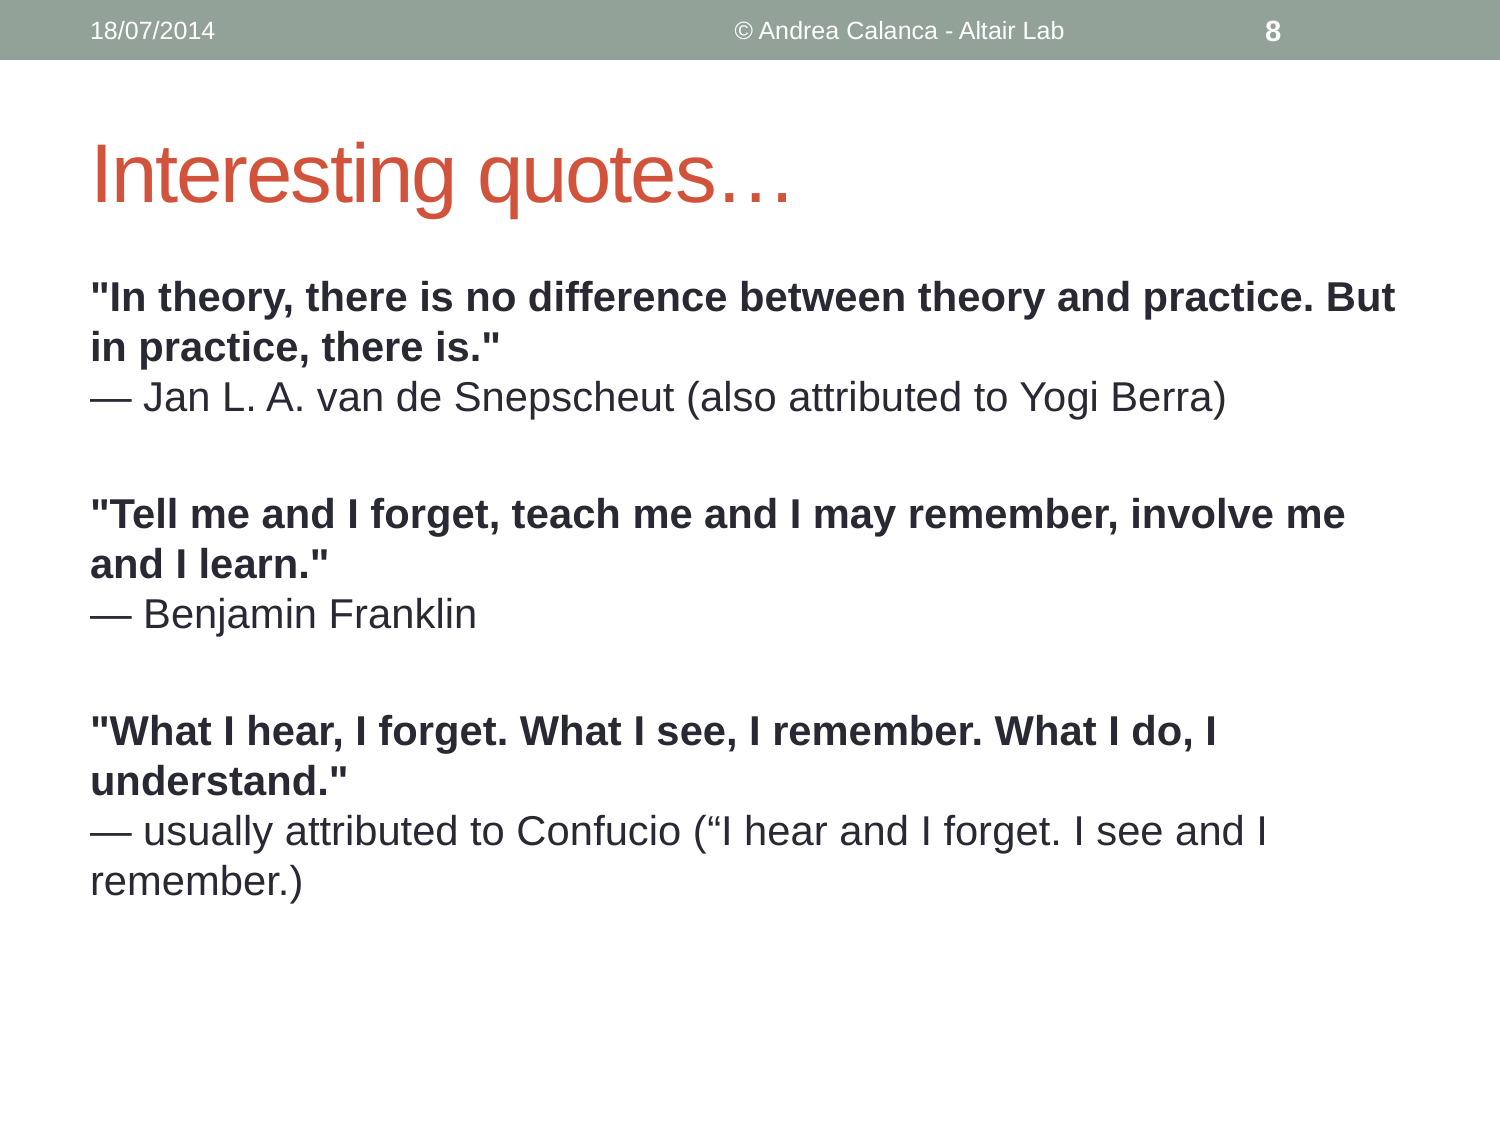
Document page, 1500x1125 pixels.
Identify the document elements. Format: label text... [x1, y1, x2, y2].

title Interesting quotes… [75, 87, 1425, 250]
slide_number 8 [1250, 3, 1425, 57]
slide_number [75, 3, 550, 57]
footer © Andrea Calanca - Altair Lab [562, 3, 1238, 57]
list "In theory, there is no difference between theory and practice. But in practice, there is." — Jan L. A. van de Snepscheut (also attributed to Yogi Berra) "Tell me and I forget, teach me and I may remember, involve me and I learn." — Benjamin Franklin "What I hear, I forget. What I see, I remember. What I do, I understand." — usually attributed to Confucio (“I hear and I forget. I see and I remember.) [75, 262, 1425, 1063]
